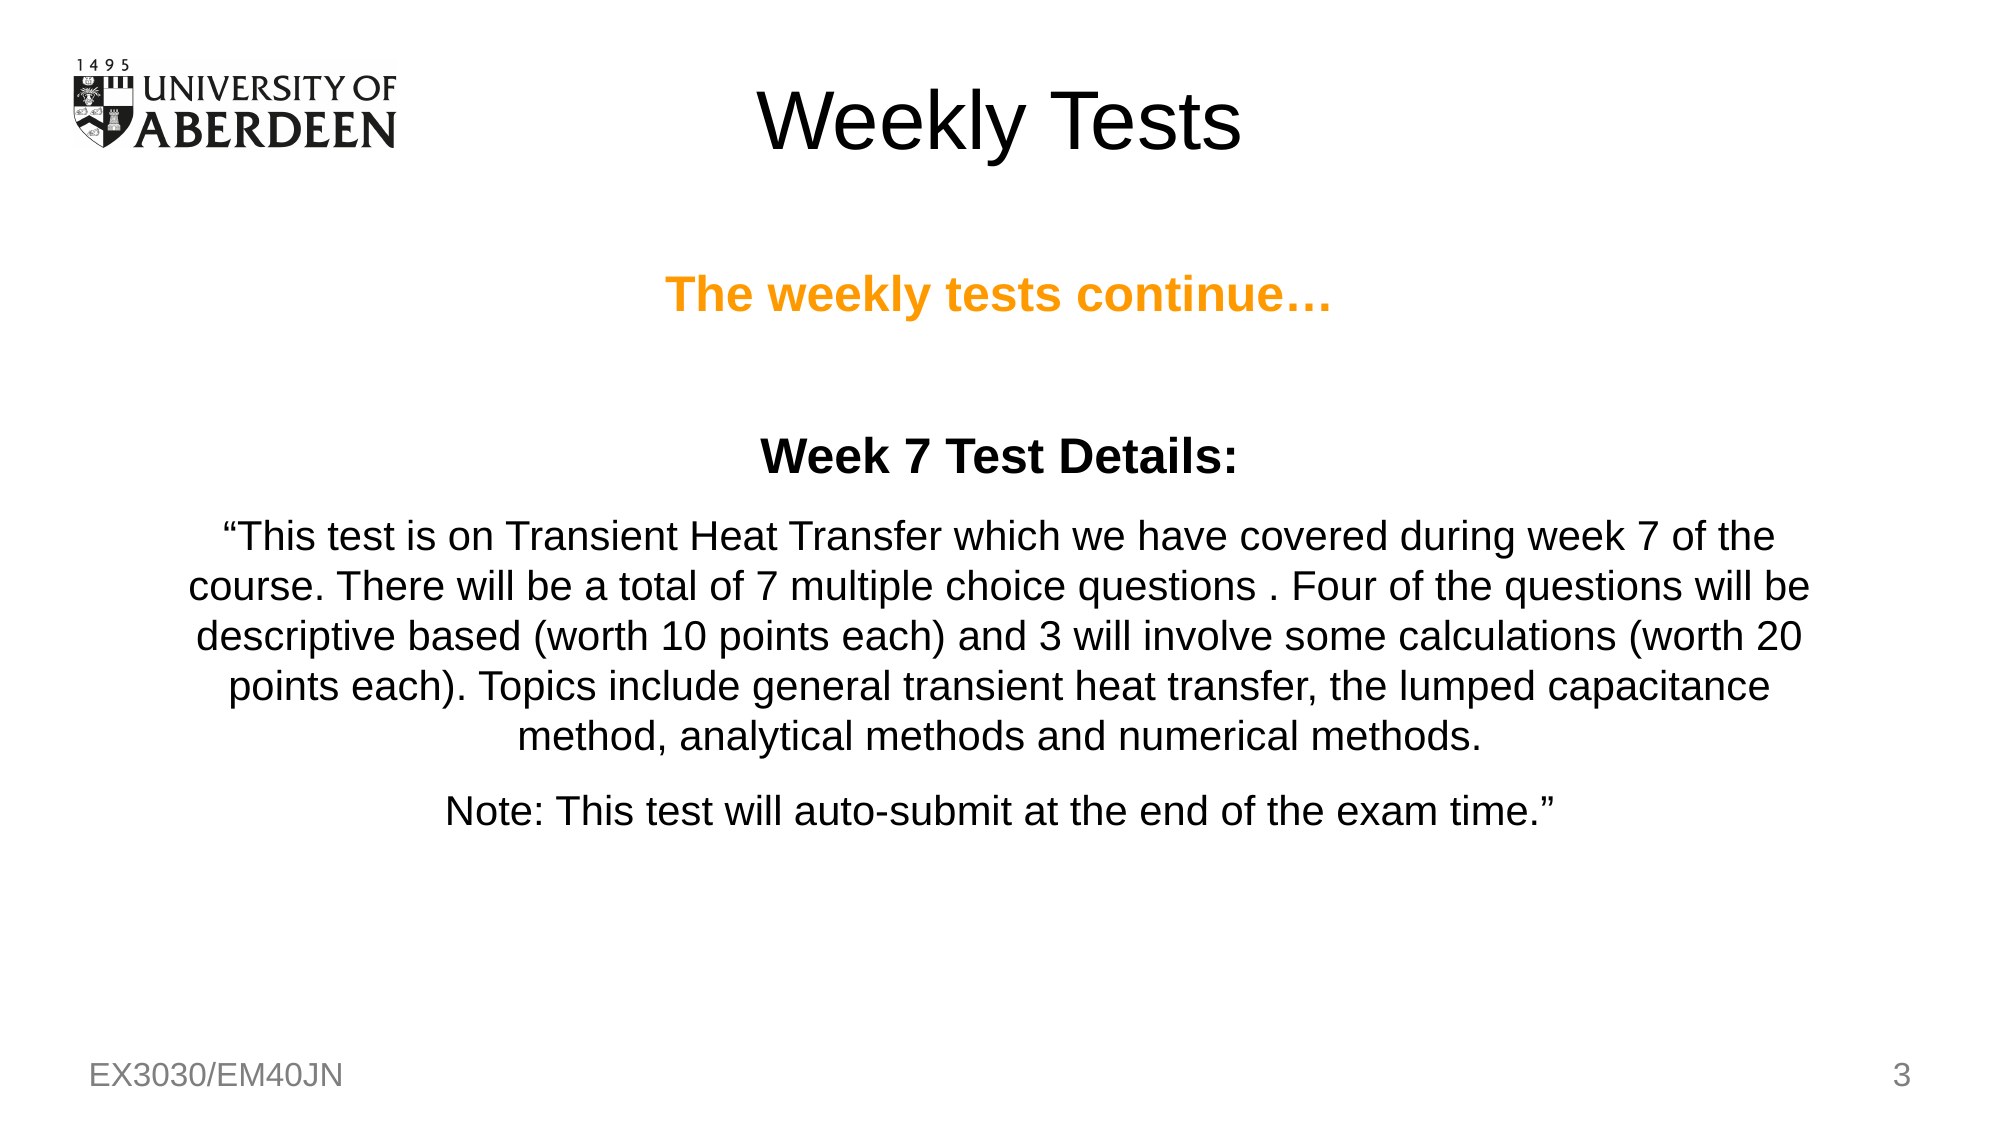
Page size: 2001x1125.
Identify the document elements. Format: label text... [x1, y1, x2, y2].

text_box EX3030/EM40JN [73, 1042, 802, 1103]
title Weekly Tests [0, 59, 2000, 176]
text_box The weekly tests continue… [173, 253, 1827, 330]
slide_number 3 [1476, 1042, 1927, 1103]
picture [73, 58, 397, 148]
text_box Week 7 Test Details: “This test is on Transient Heat Transfer which we have covered during week 7 of the course. There will be a total of 7 multiple choice questions . Four of the questions will be descriptive based (worth 10 points each) and 3 will involve some calculations (worth 20 points each). Topics include general transient heat transfer, the lumped capacitance method, analytical methods and numerical methods. Note: This test will auto-submit at the end of the exam time.” [173, 416, 1827, 846]
